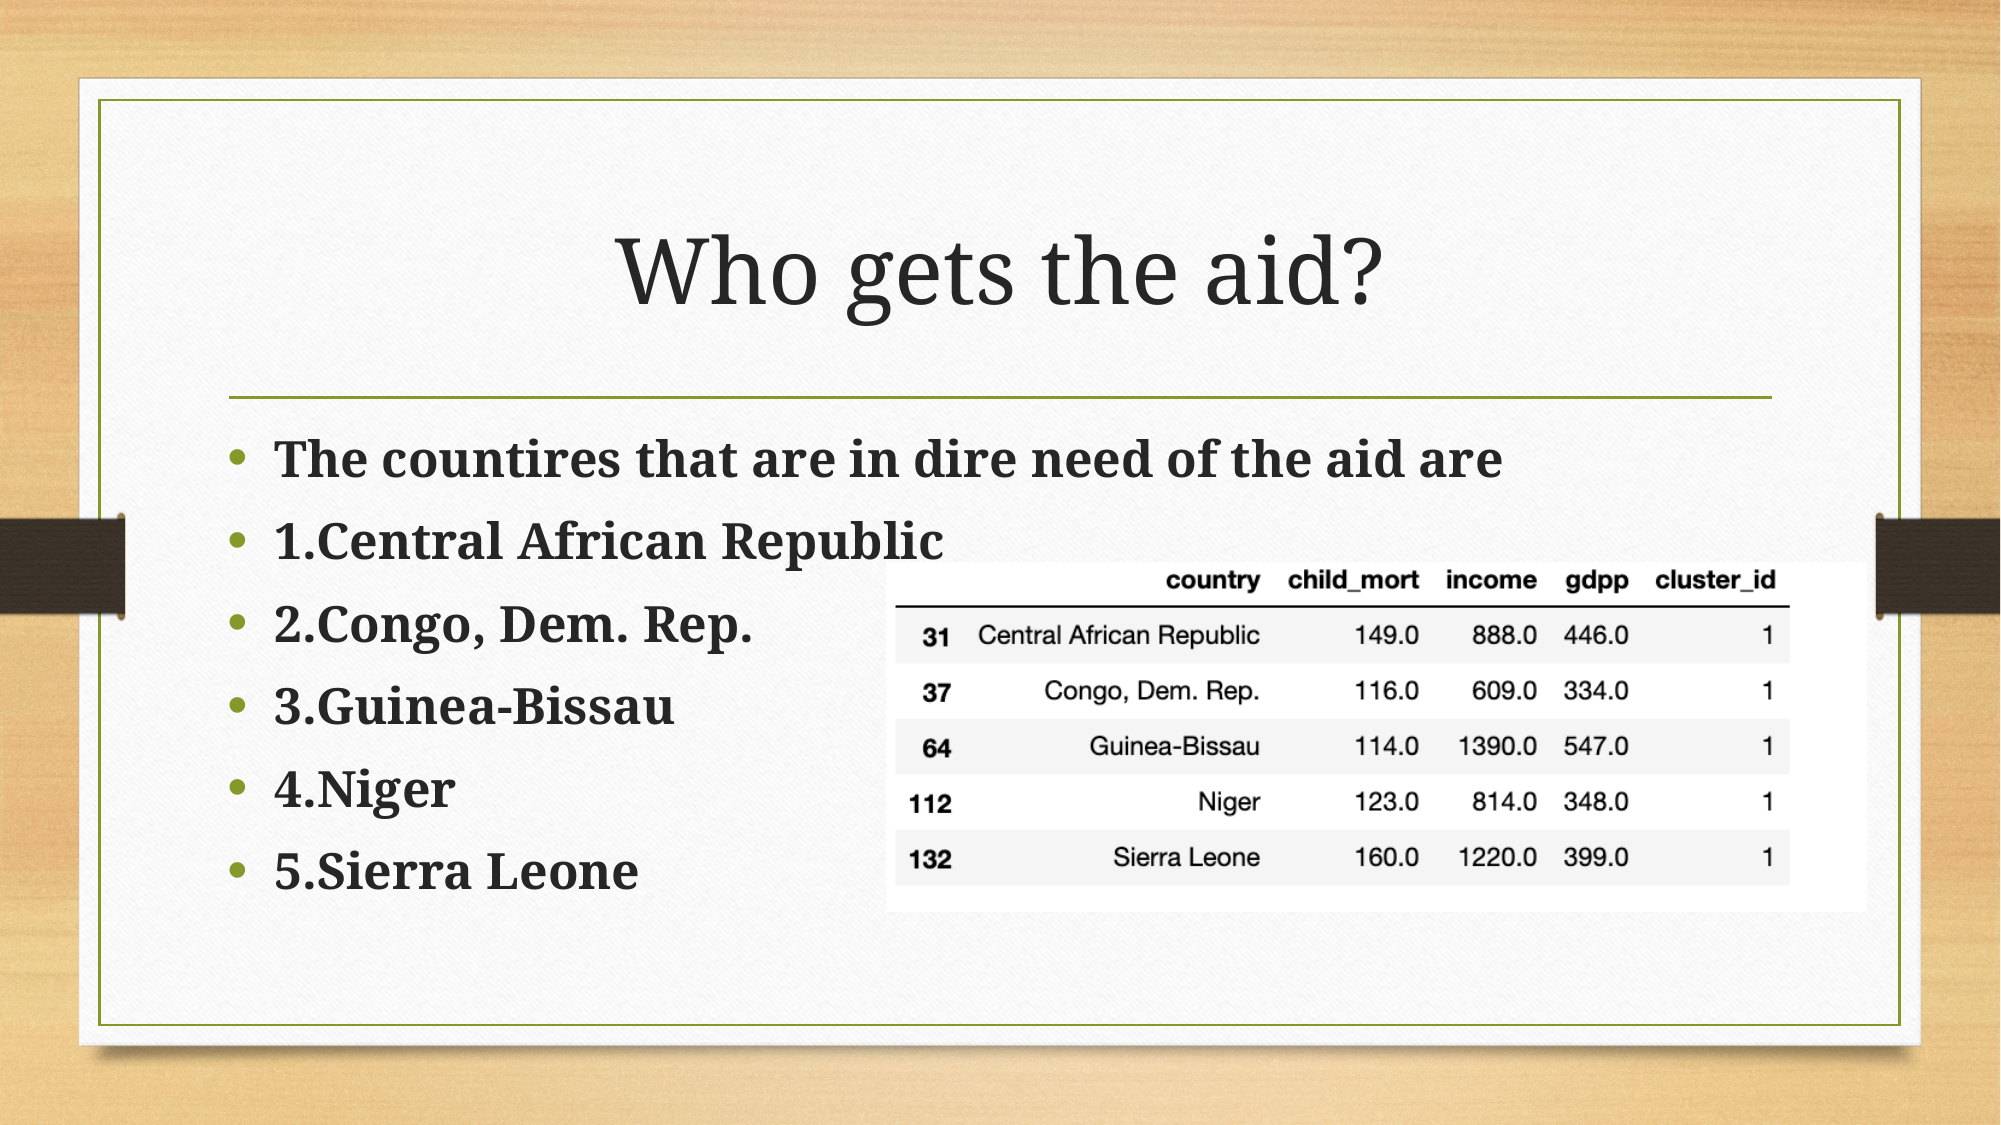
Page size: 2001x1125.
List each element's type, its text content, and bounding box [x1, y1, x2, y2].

picture [0, 0, 2001, 1125]
title Who gets the aid? [212, 161, 1788, 375]
list The countires that are in dire need of the aid are 1.Central African Republic 2.Congo, Dem. Rep. 3.Guinea-Bissau 4.Niger 5.Sierra Leone [212, 419, 1788, 964]
